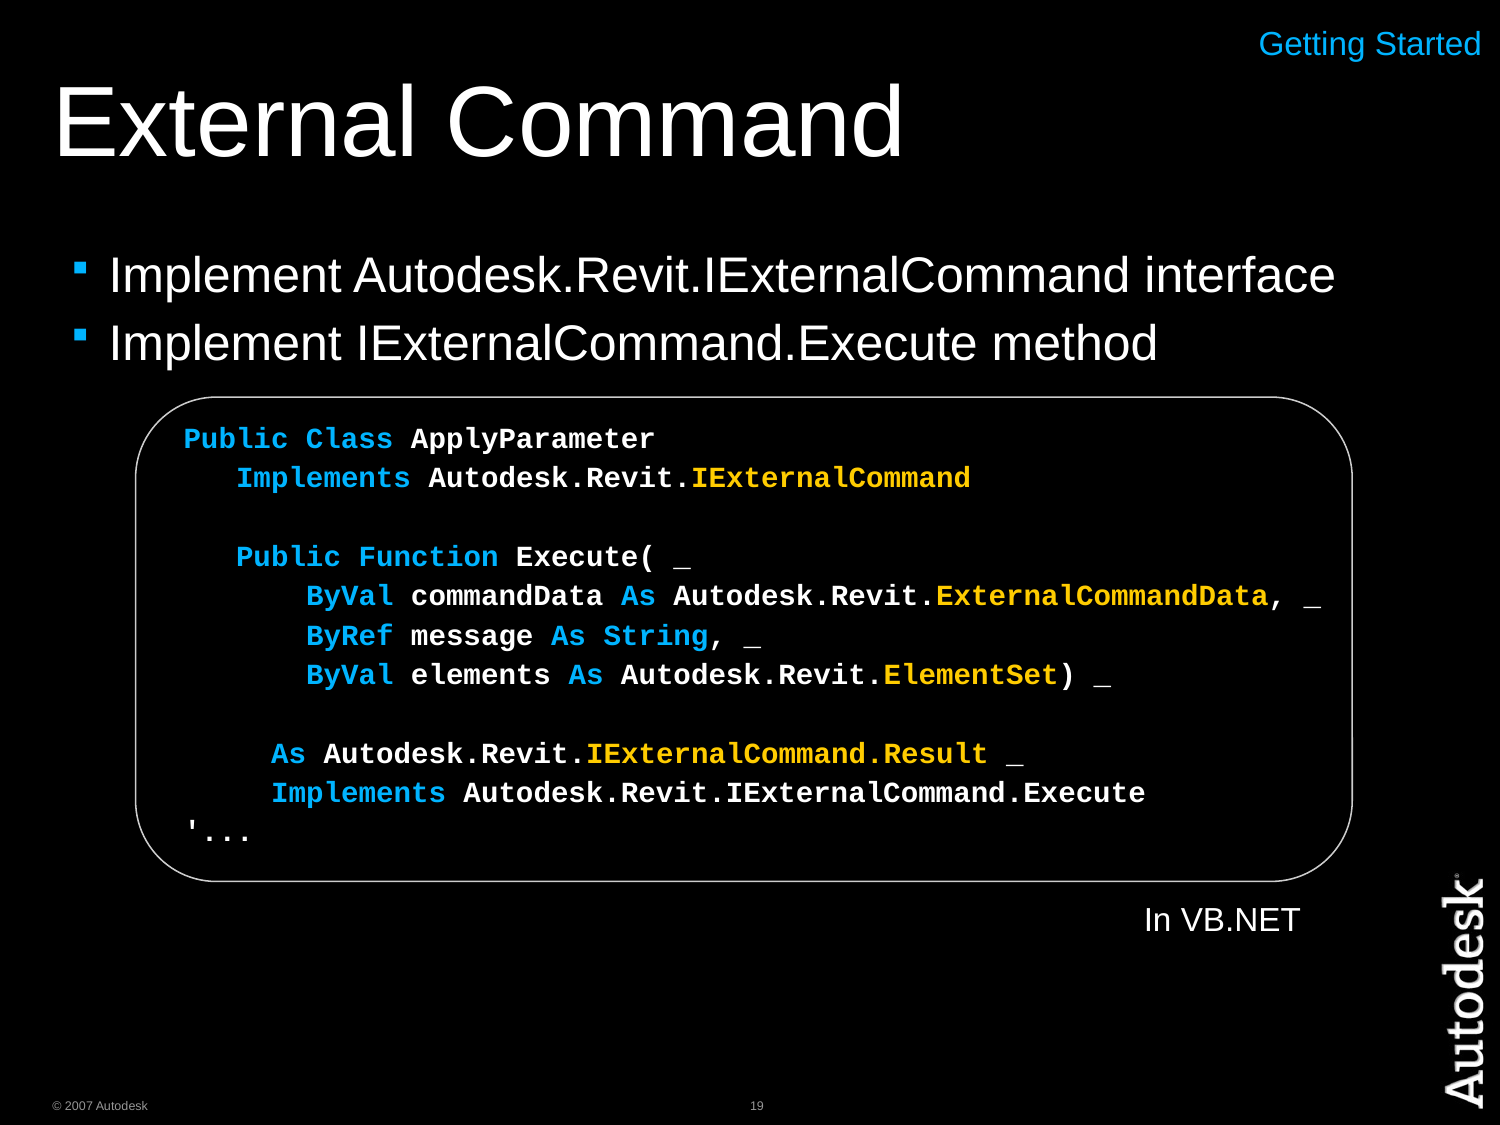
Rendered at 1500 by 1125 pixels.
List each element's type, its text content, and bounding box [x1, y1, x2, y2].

text_box Getting Started [1222, 22, 1483, 63]
picture [1402, 0, 1500, 1125]
text_box [135, 397, 1353, 882]
text_box In VB.NET [1143, 898, 1301, 939]
list Implement Autodesk.Revit.IExternalCommand interface Implement IExternalCommand.Execute method Public Class ApplyParameter Implements Autodesk.Revit.IExternalCommand Public Function Execute( _ ByVal commandData As Autodesk.Revit.ExternalCommandData, _ ByRef message As String, _ ByVal elements As Autodesk.Revit.ElementSet) _ As Autodesk.Revit.IExternalCommand.Result _ Implements Autodesk.Revit.IExternalCommand.Execute '... [52, 242, 1388, 1083]
title External Command [52, 22, 1353, 211]
